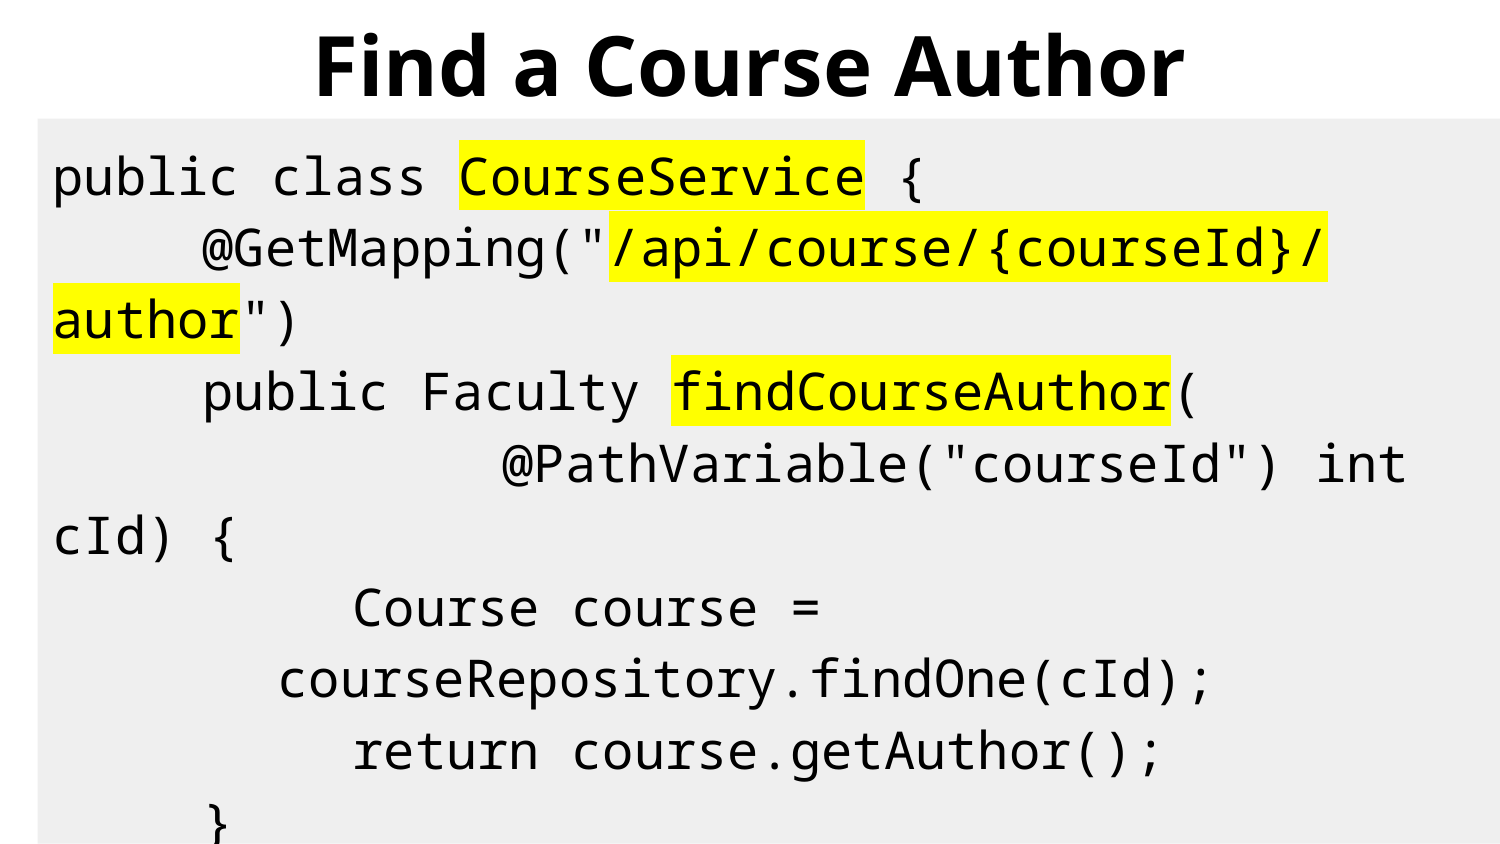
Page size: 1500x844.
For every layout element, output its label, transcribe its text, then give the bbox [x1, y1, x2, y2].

list public class CourseService { @GetMapping("/api/course/{courseId}/author") public Faculty findCourseAuthor( @PathVariable("courseId") int cId) { Course course = courseRepository.findOne(cId); return course.getAuthor(); } } [37, 118, 1500, 844]
title Find a Course Author [0, 0, 1500, 119]
